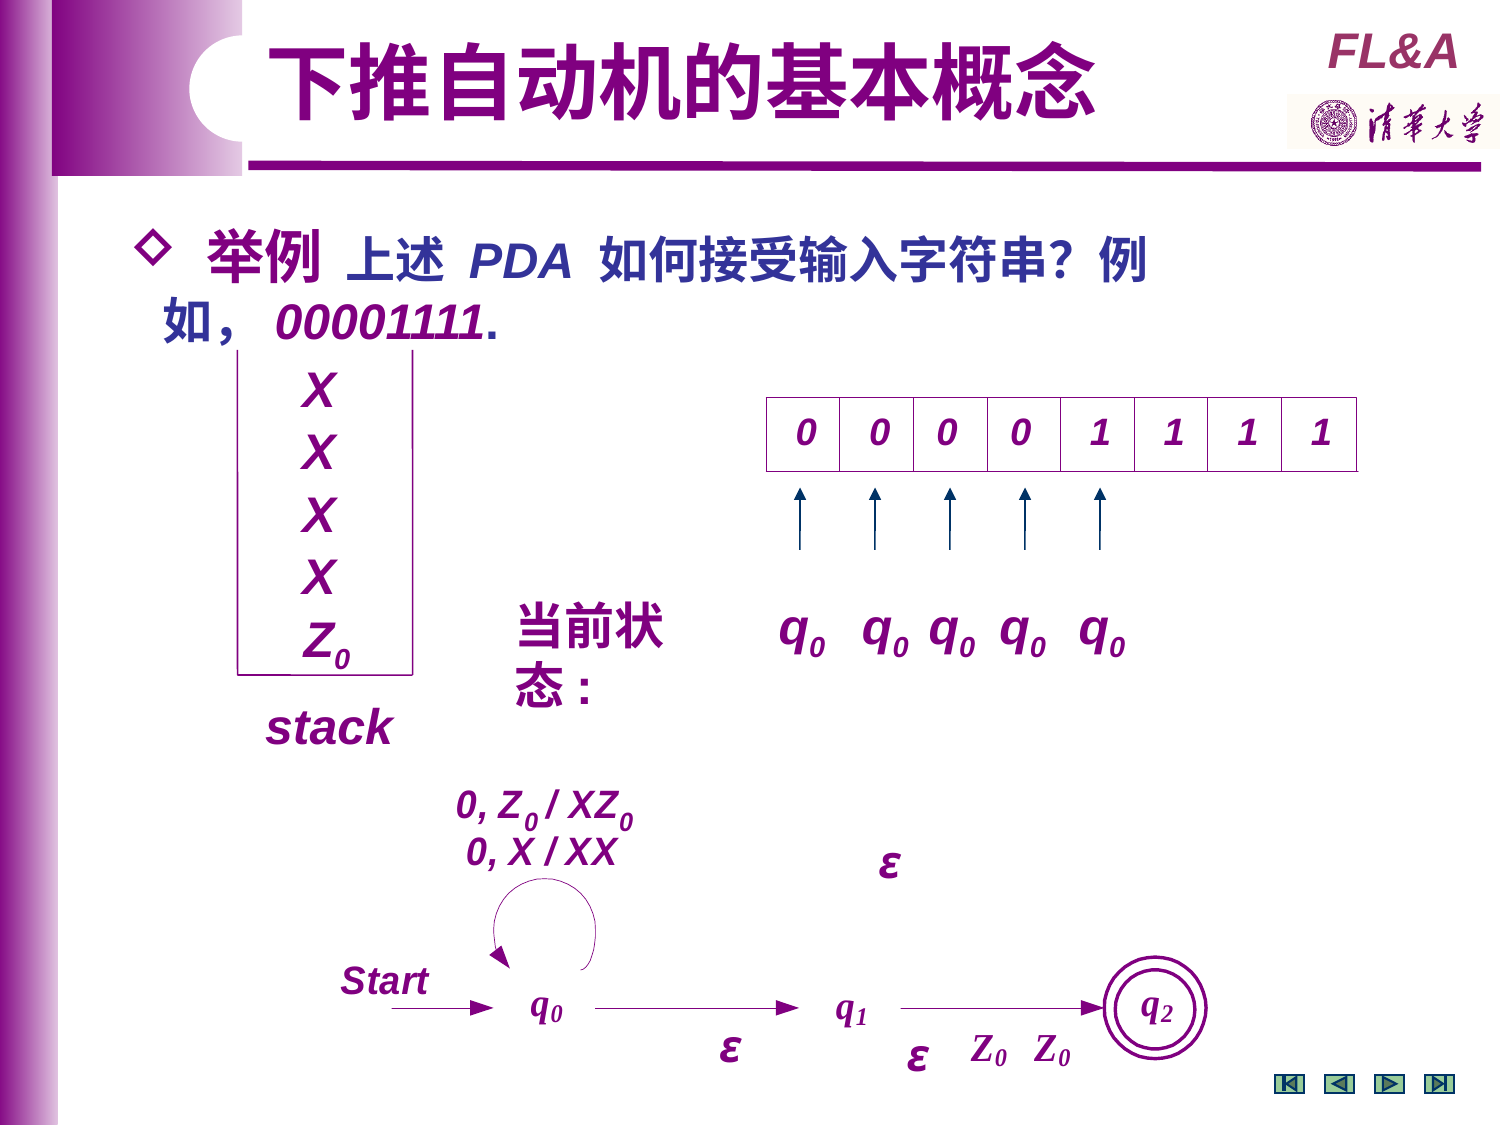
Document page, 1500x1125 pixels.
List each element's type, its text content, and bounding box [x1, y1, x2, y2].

text_box 下推自动机的基本概念 [251, 34, 1114, 140]
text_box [983, 487, 1060, 663]
text_box Z0 [288, 599, 366, 683]
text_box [845, 487, 910, 663]
text_box [1274, 1074, 1305, 1093]
text_box X [287, 349, 351, 425]
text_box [312, 775, 1213, 1088]
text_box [912, 487, 981, 663]
text_box [1424, 1074, 1455, 1093]
text_box X [287, 550, 351, 613]
text_box 举例 上述 PDA 如何接受输入字符串？例如，00001111. [112, 212, 1475, 358]
text_box X [287, 488, 351, 550]
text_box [762, 393, 1363, 476]
text_box 当前状态: [500, 587, 750, 723]
text_box stack [250, 687, 408, 763]
text_box [1324, 1074, 1355, 1093]
picture [1287, 94, 1500, 149]
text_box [1062, 487, 1142, 663]
text_box X [287, 425, 351, 488]
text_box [762, 487, 842, 663]
text_box [1374, 1074, 1405, 1093]
